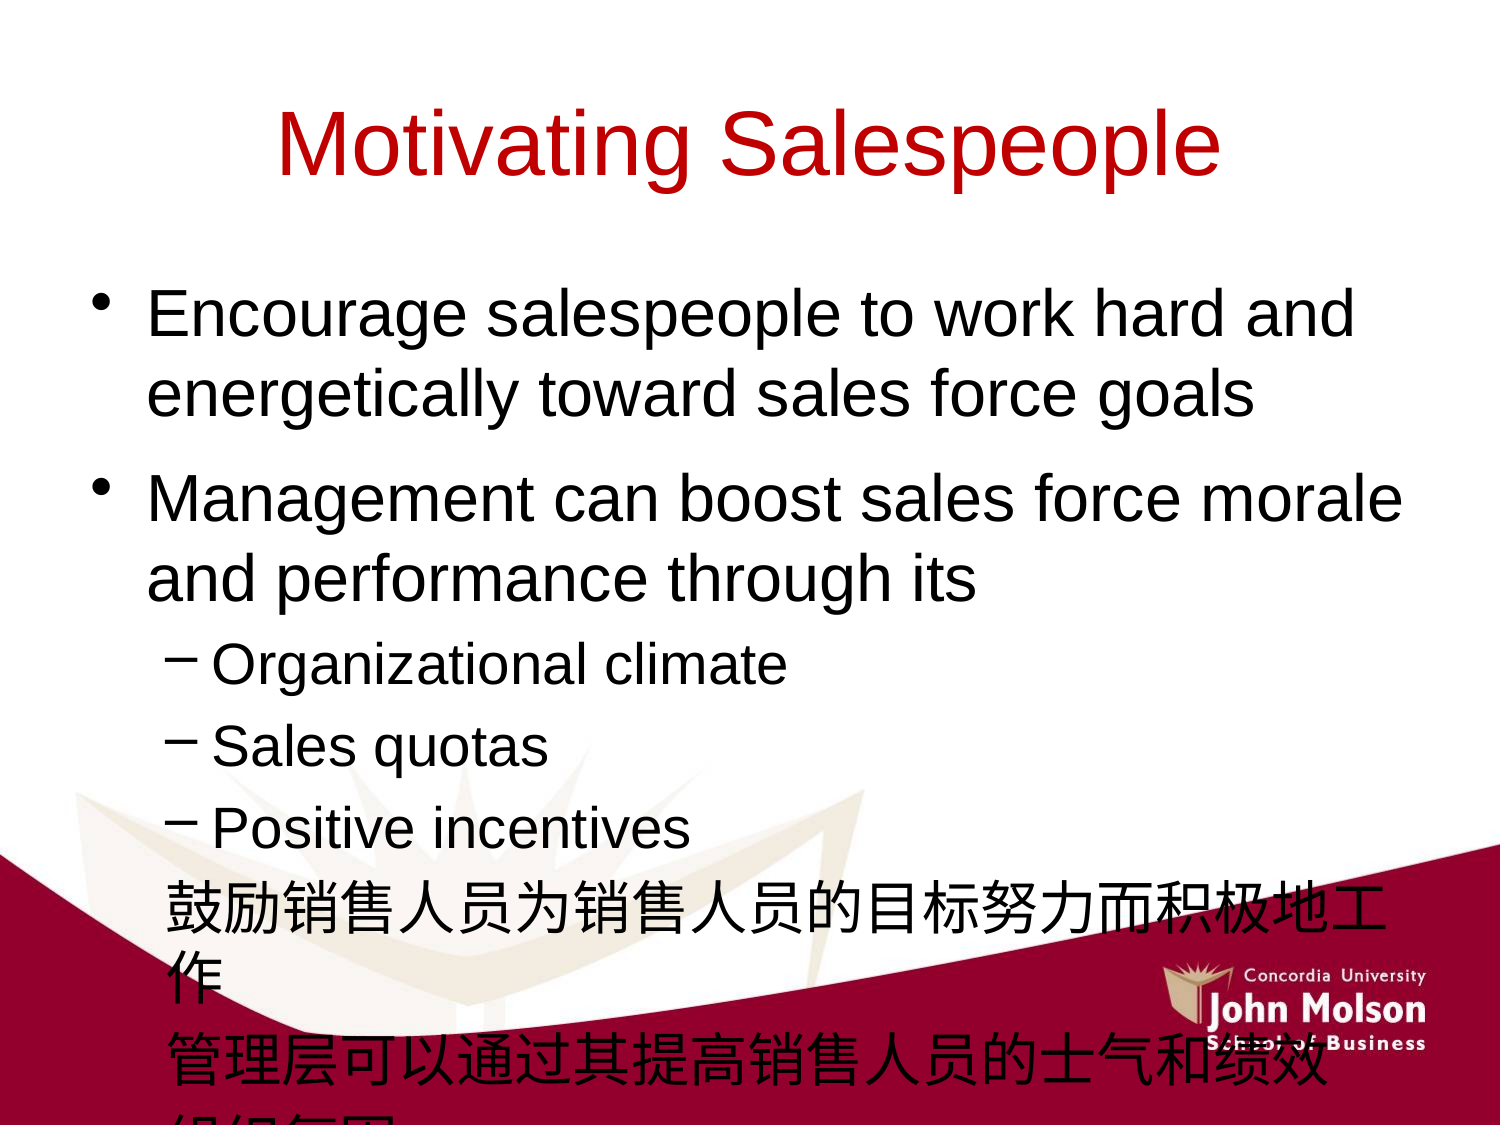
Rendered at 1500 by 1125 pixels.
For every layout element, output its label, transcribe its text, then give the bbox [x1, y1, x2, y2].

title Motivating Salespeople [74, 44, 1426, 233]
picture [0, 0, 1500, 1125]
list Encourage salespeople to work hard and energetically toward sales force goals Management can boost sales force morale and performance through its Organizational climate Sales quotas Positive incentives 鼓励销售人员为销售人员的目标努力而积极地工作 管理层可以通过其提高销售人员的士气和绩效 组织氛围 销售配额 积极的激励 [74, 262, 1426, 1006]
